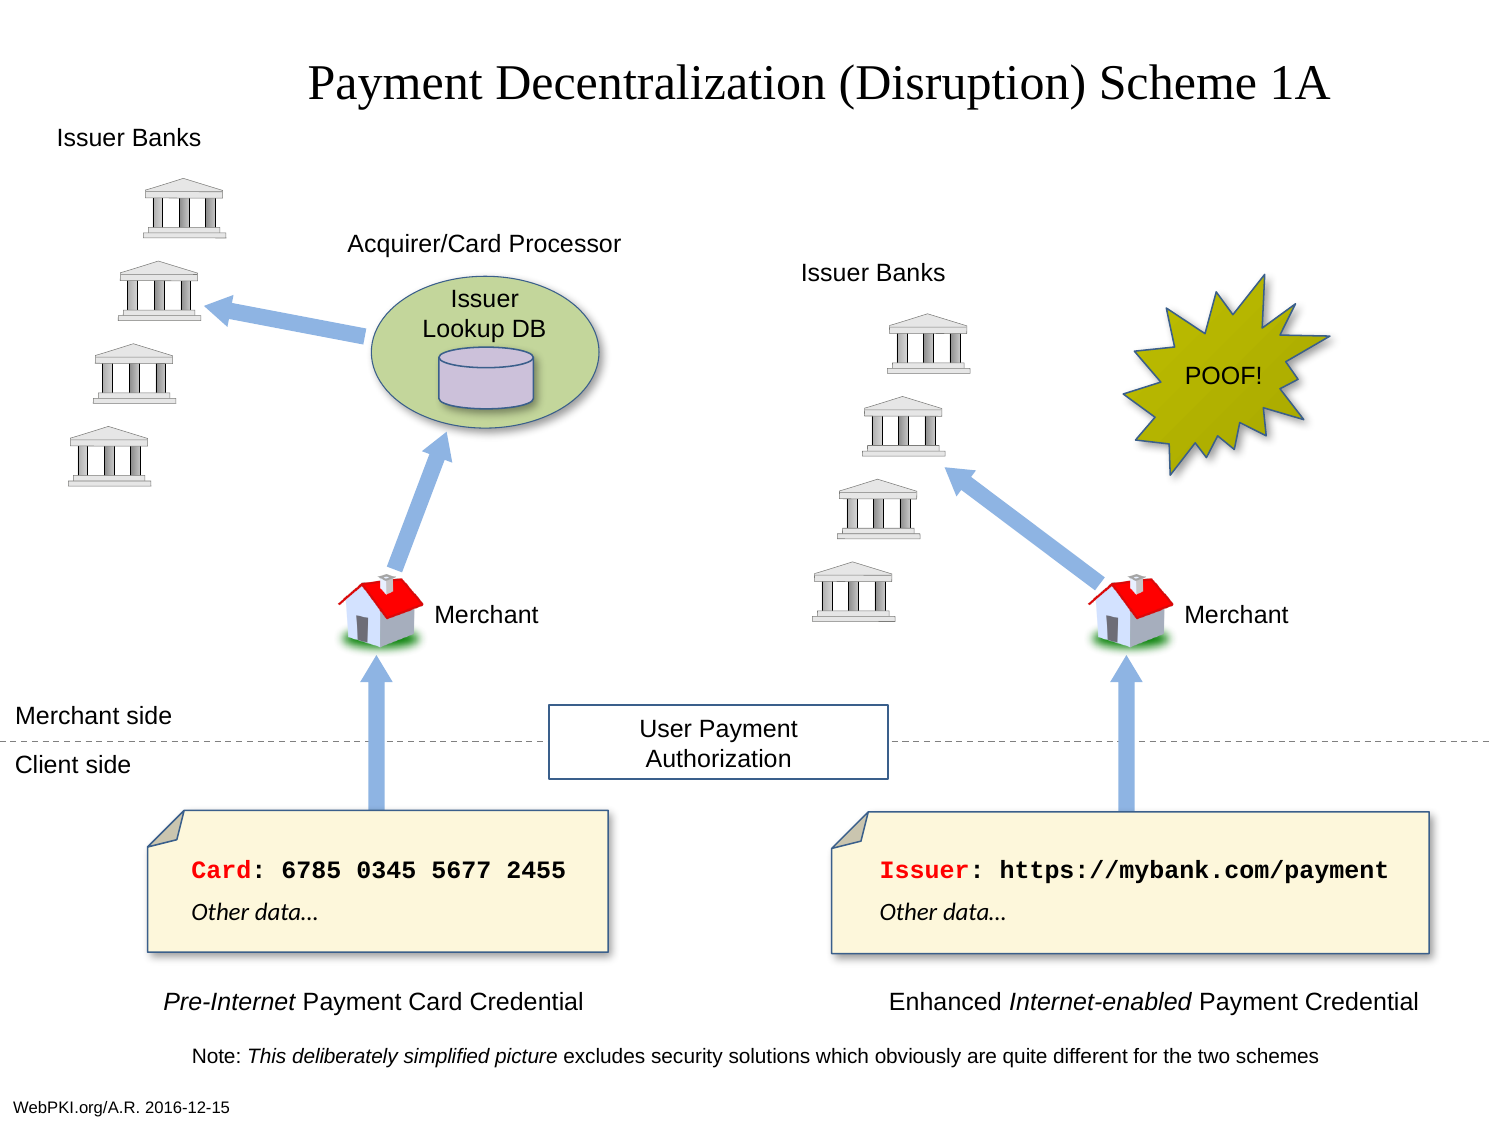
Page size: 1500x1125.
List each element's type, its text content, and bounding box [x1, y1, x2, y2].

text_box WebPKI.org/A.R. 2016-12-15 [0, 1089, 246, 1125]
text_box Acquirer/Card Processor [332, 219, 637, 265]
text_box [1122, 274, 1331, 476]
text_box [975, 477, 1102, 578]
text_box Payment Decentralization (Disruption) Scheme 1A [293, 42, 1347, 118]
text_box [147, 810, 609, 953]
text_box [369, 293, 602, 431]
text_box Enhanced Internet-enabled Payment Credential [874, 977, 1435, 1023]
text_box Pre-Internet Payment Card Credential [148, 977, 600, 1023]
text_box User Payment Authorization [560, 703, 891, 740]
text_box [436, 350, 536, 411]
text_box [831, 811, 1430, 954]
text_box Merchant side [0, 692, 188, 738]
text_box Issuer Lookup DB [407, 275, 562, 350]
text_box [40, 113, 227, 487]
text_box [232, 292, 369, 347]
text_box Note: This deliberately simplified picture excludes security solutions which obviously are quite different for the two schemes [177, 1035, 1335, 1075]
text_box [384, 429, 455, 572]
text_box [1080, 573, 1305, 810]
text_box Client side [0, 748, 147, 787]
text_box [330, 573, 555, 808]
text_box User Payment Authorization [560, 749, 891, 781]
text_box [785, 248, 971, 622]
